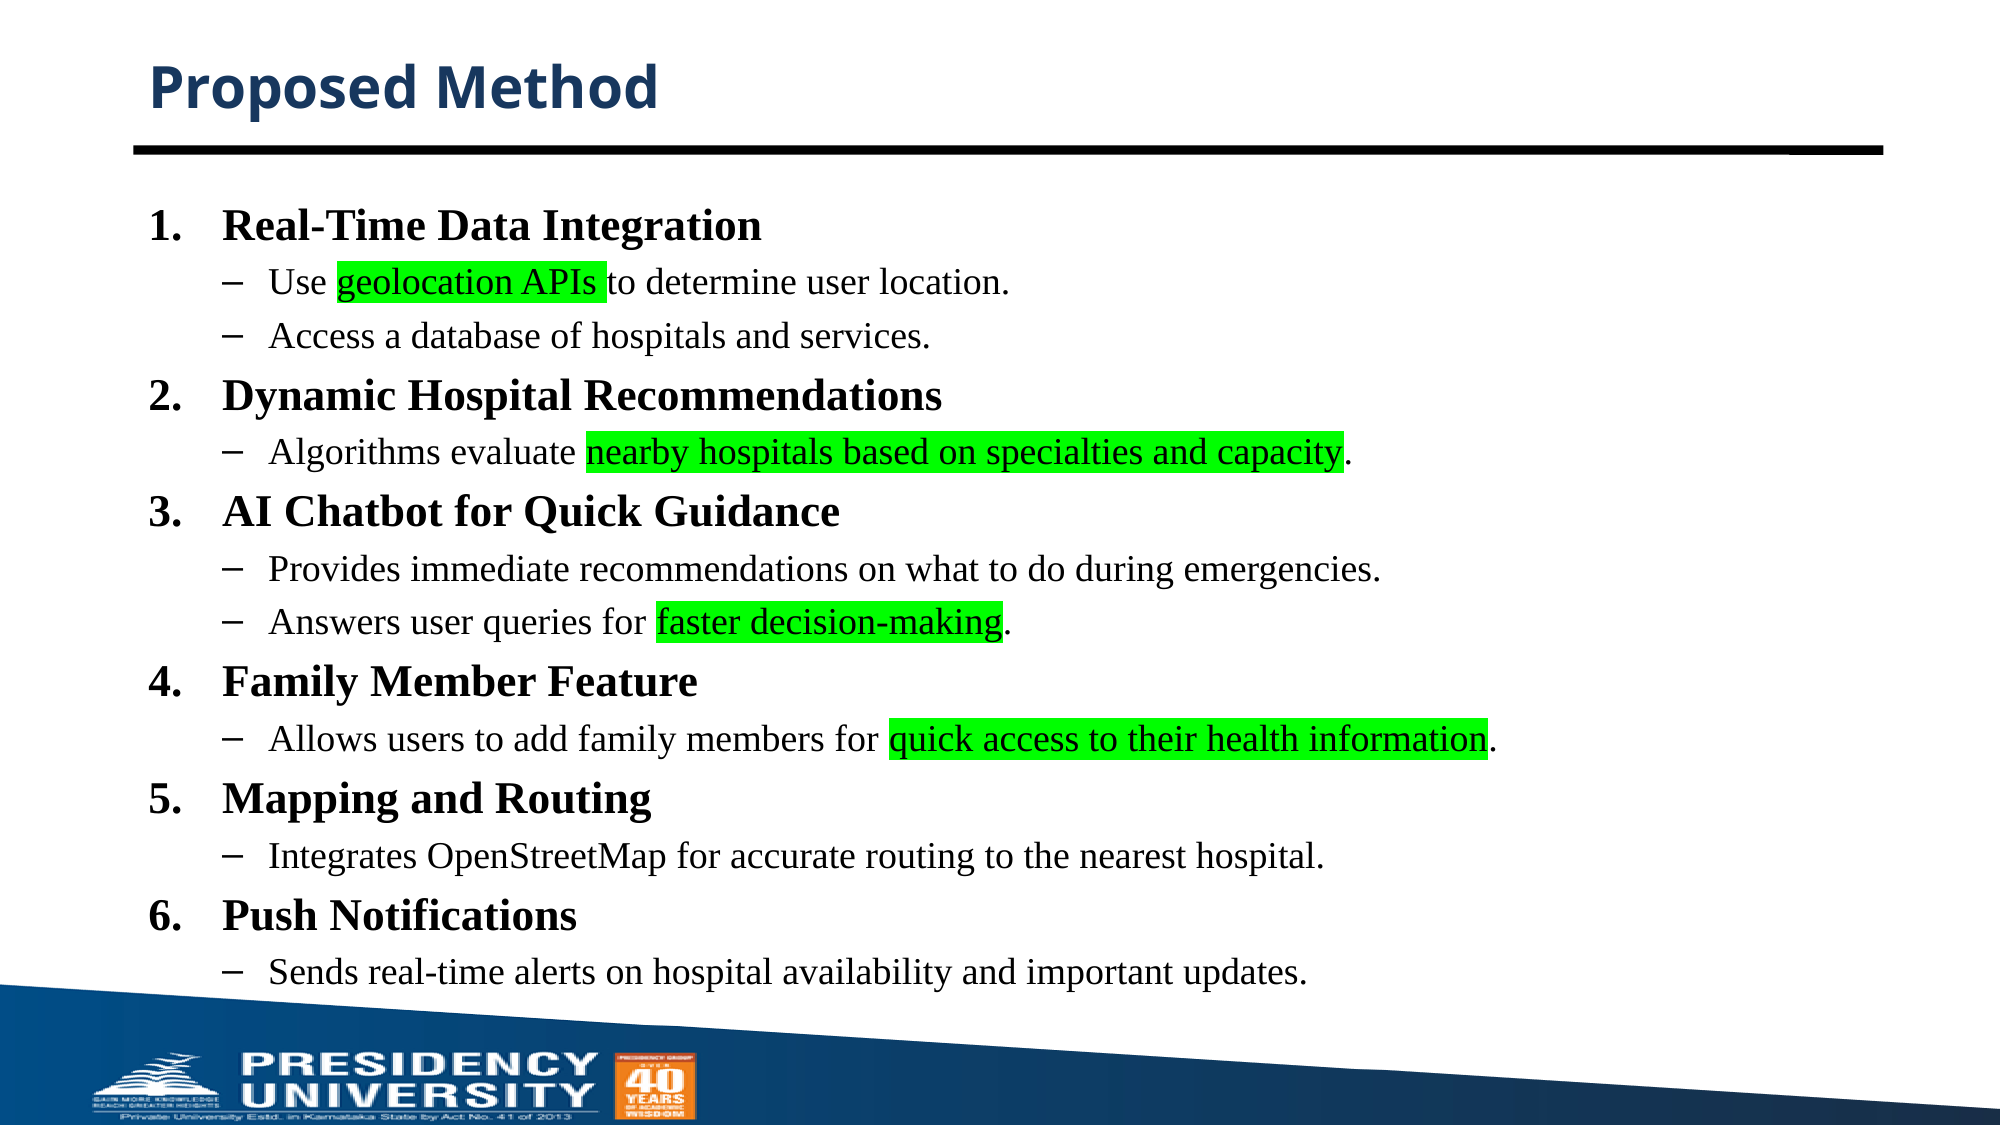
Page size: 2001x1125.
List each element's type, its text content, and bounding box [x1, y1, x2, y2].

picture [0, 982, 2000, 1125]
title Proposed Method [133, 45, 1884, 125]
list Real-Time Data Integration Use geolocation APIs to determine user location. Access a database of hospitals and services. Dynamic Hospital Recommendations Algorithms evaluate nearby hospitals based on specialties and capacity. AI Chatbot for Quick Guidance Provides immediate recommendations on what to do during emergencies. Answers user queries for faster decision-making. Family Member Feature Allows users to add family members for quick access to their health information. Mapping and Routing Integrates OpenStreetMap for accurate routing to the nearest hospital. Push Notifications Sends real-time alerts on hospital availability and important updates. [133, 187, 1884, 1000]
